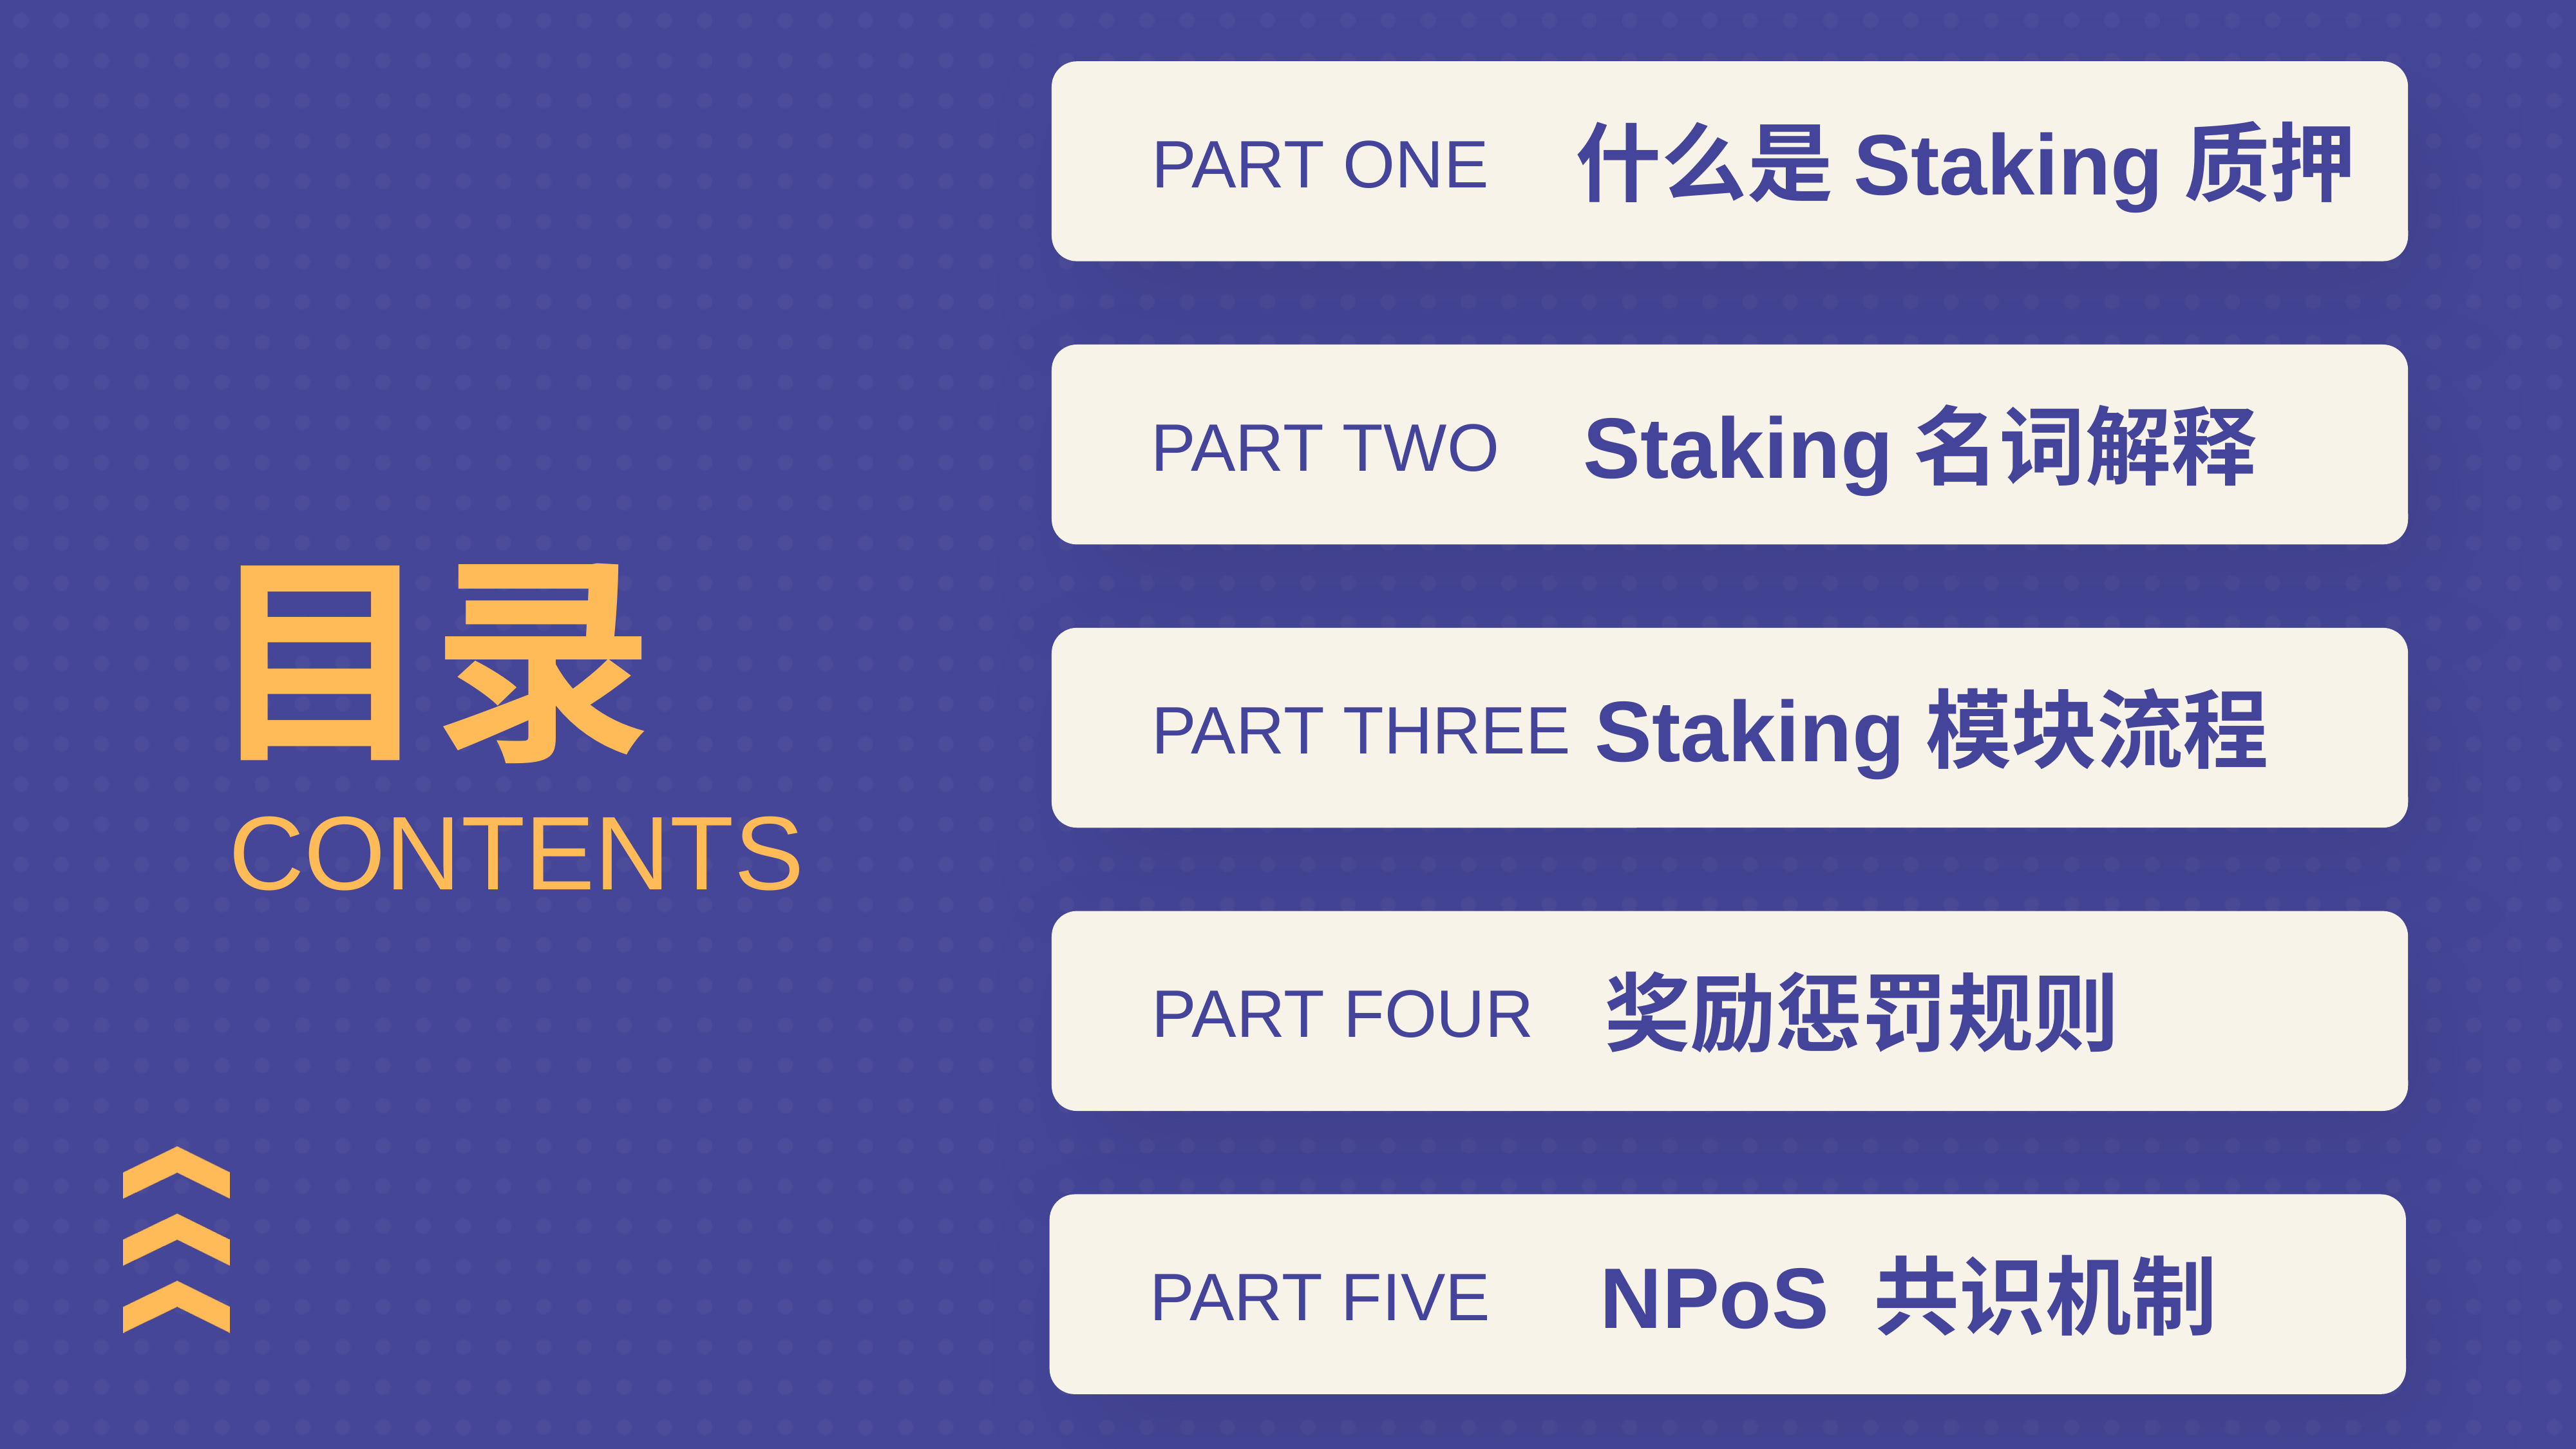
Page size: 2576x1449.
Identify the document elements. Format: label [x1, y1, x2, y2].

text_box [1049, 1194, 2407, 1395]
text_box [1051, 61, 2409, 828]
picture [0, 0, 2576, 1449]
text_box [1051, 911, 2409, 1112]
text_box [200, 515, 876, 907]
